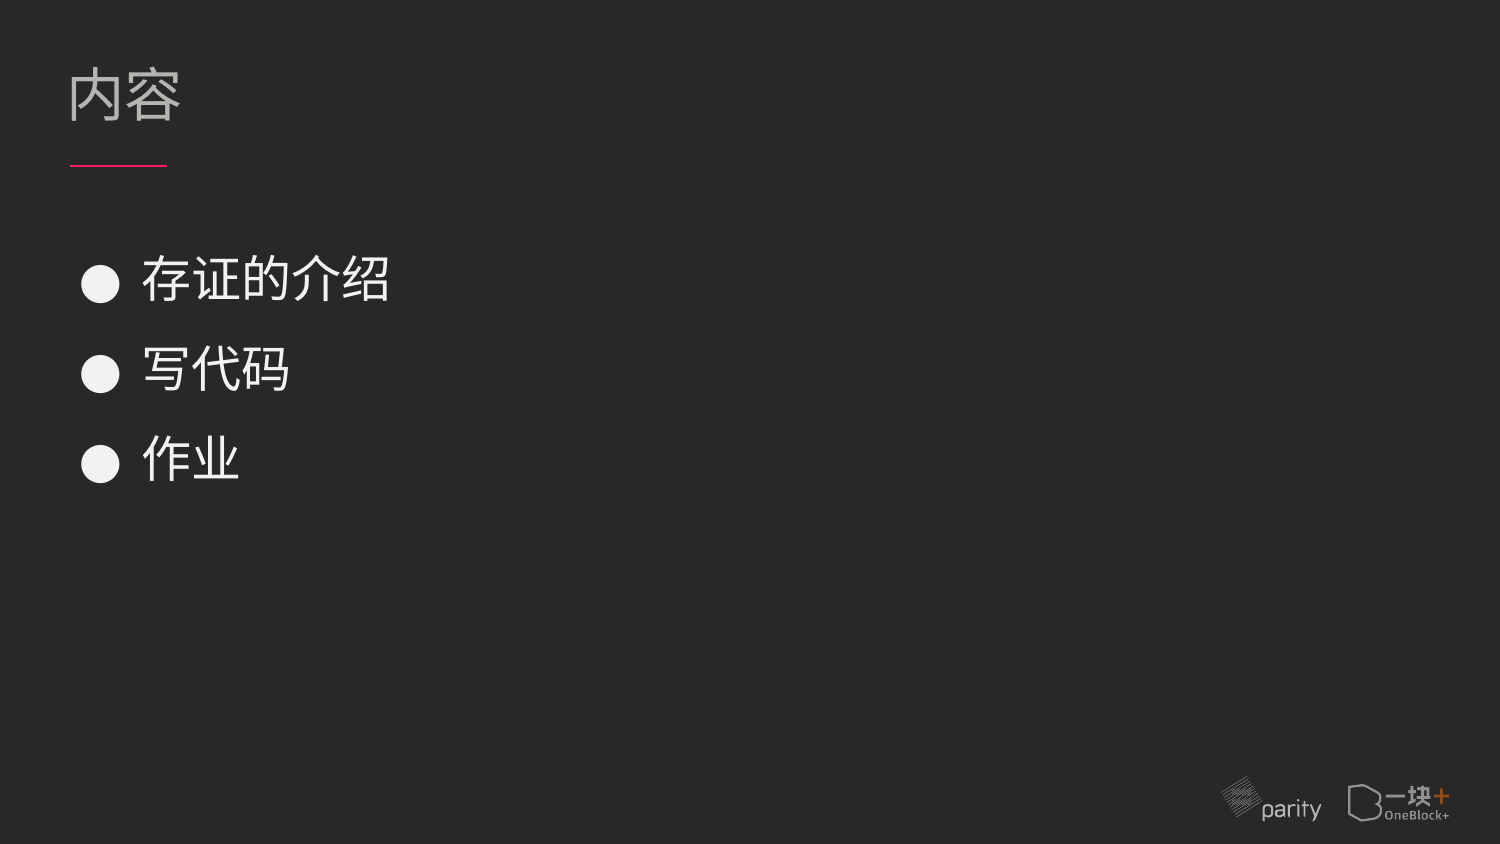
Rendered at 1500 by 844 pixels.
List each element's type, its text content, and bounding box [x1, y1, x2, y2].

text_box 存证的介绍 写代码 作业 [51, 202, 1204, 835]
picture [1348, 784, 1449, 822]
title 内容 [51, 43, 1449, 138]
